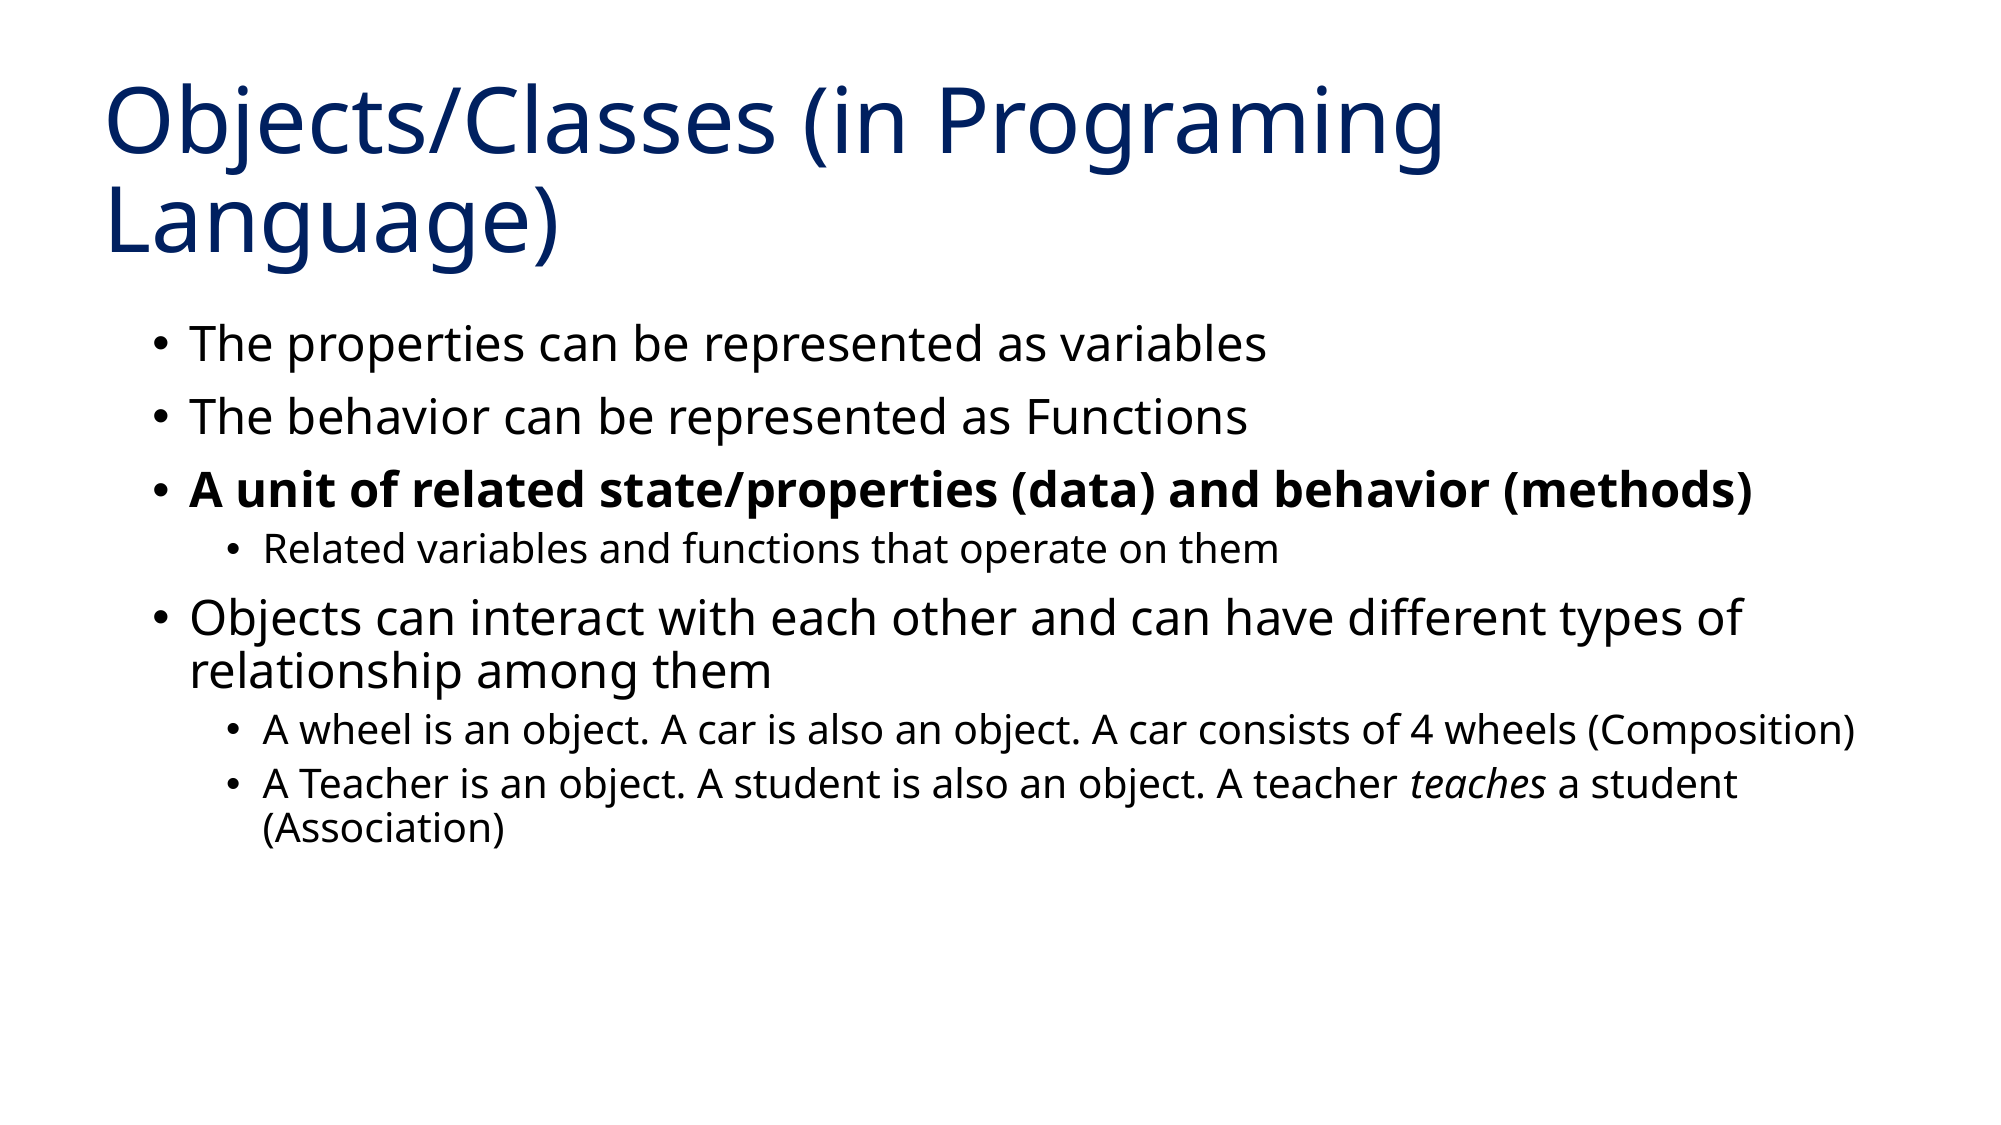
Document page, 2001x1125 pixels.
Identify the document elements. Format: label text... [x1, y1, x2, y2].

list The properties can be represented as variables The behavior can be represented as Functions A unit of related state/properties (data) and behavior (methods) Related variables and functions that operate on them Objects can interact with each other and can have different types of relationship among them A wheel is an object. A car is also an object. A car consists of 4 wheels (Composition) A Teacher is an object. A student is also an object. A teacher teaches a student (Association) [137, 311, 1946, 860]
title Objects/Classes (in Programing Language) [88, 64, 1814, 282]
